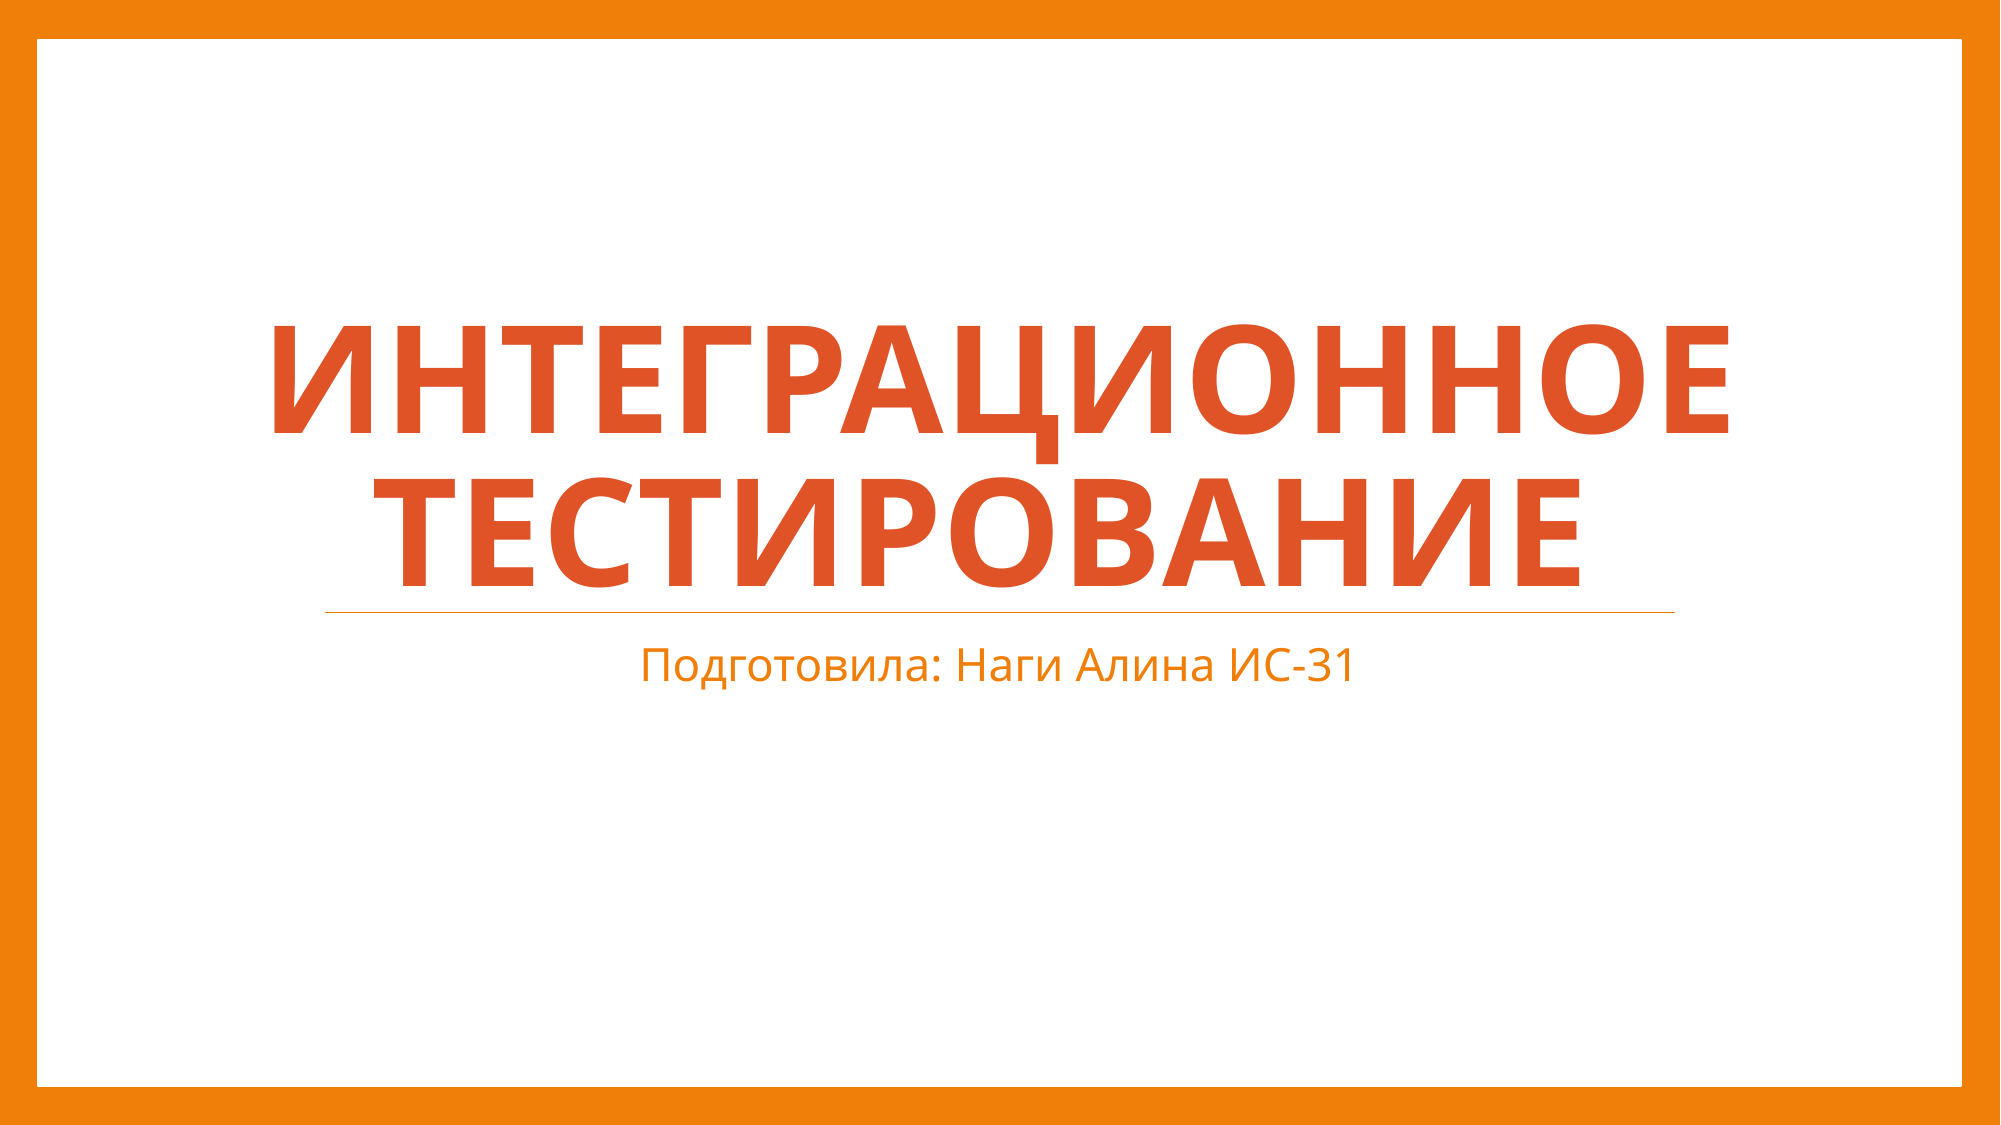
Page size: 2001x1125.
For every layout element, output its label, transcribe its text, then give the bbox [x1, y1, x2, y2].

subtitle Подготовила: Наги Алина ИС-31 [280, 634, 1719, 863]
title Интеграционное тестирование [182, 144, 1818, 625]
